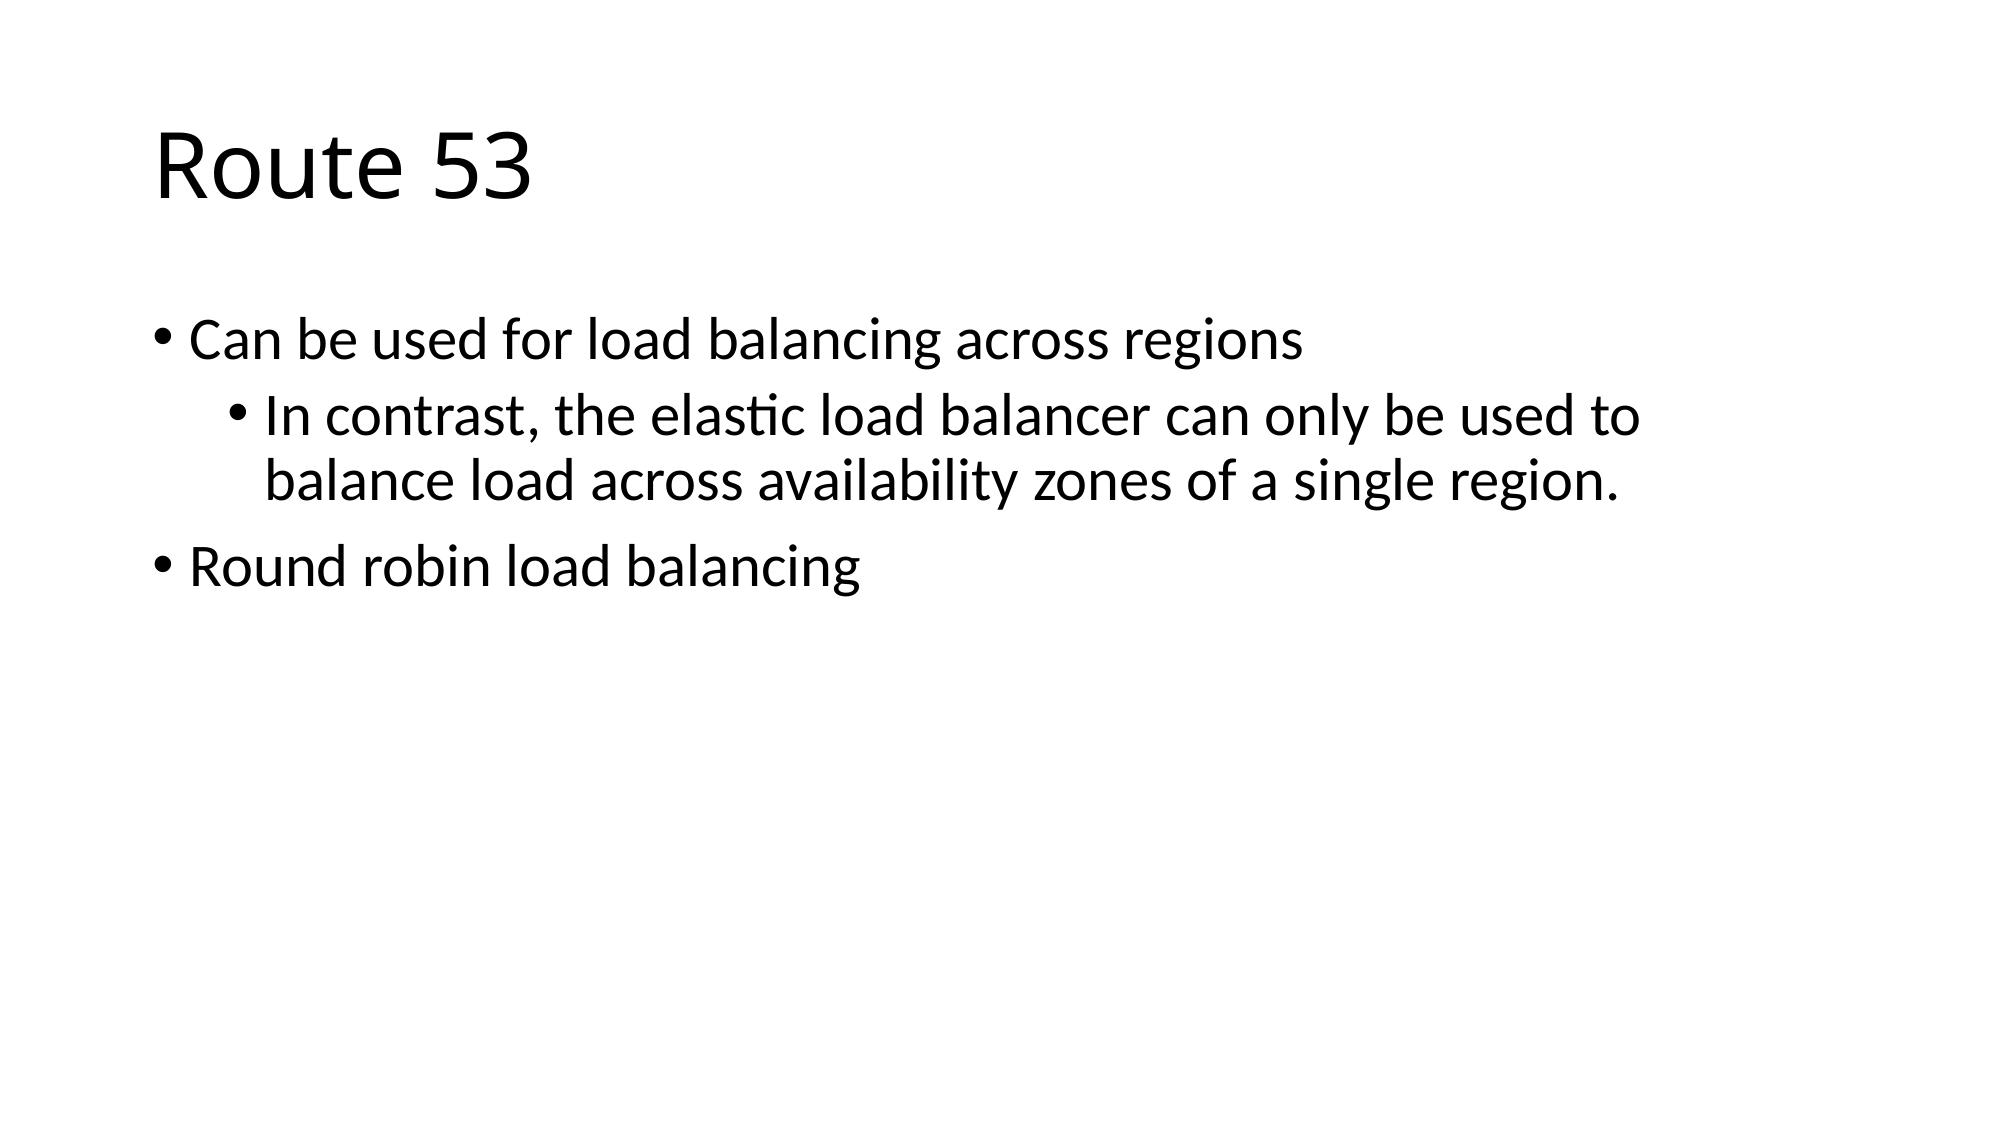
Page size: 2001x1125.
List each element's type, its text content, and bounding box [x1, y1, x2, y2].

title Route 53 [137, 59, 1863, 278]
list Can be used for load balancing across regions In contrast, the elastic load balancer can only be used to balance load across availability zones of a single region. Round robin load balancing [137, 299, 1863, 1014]
